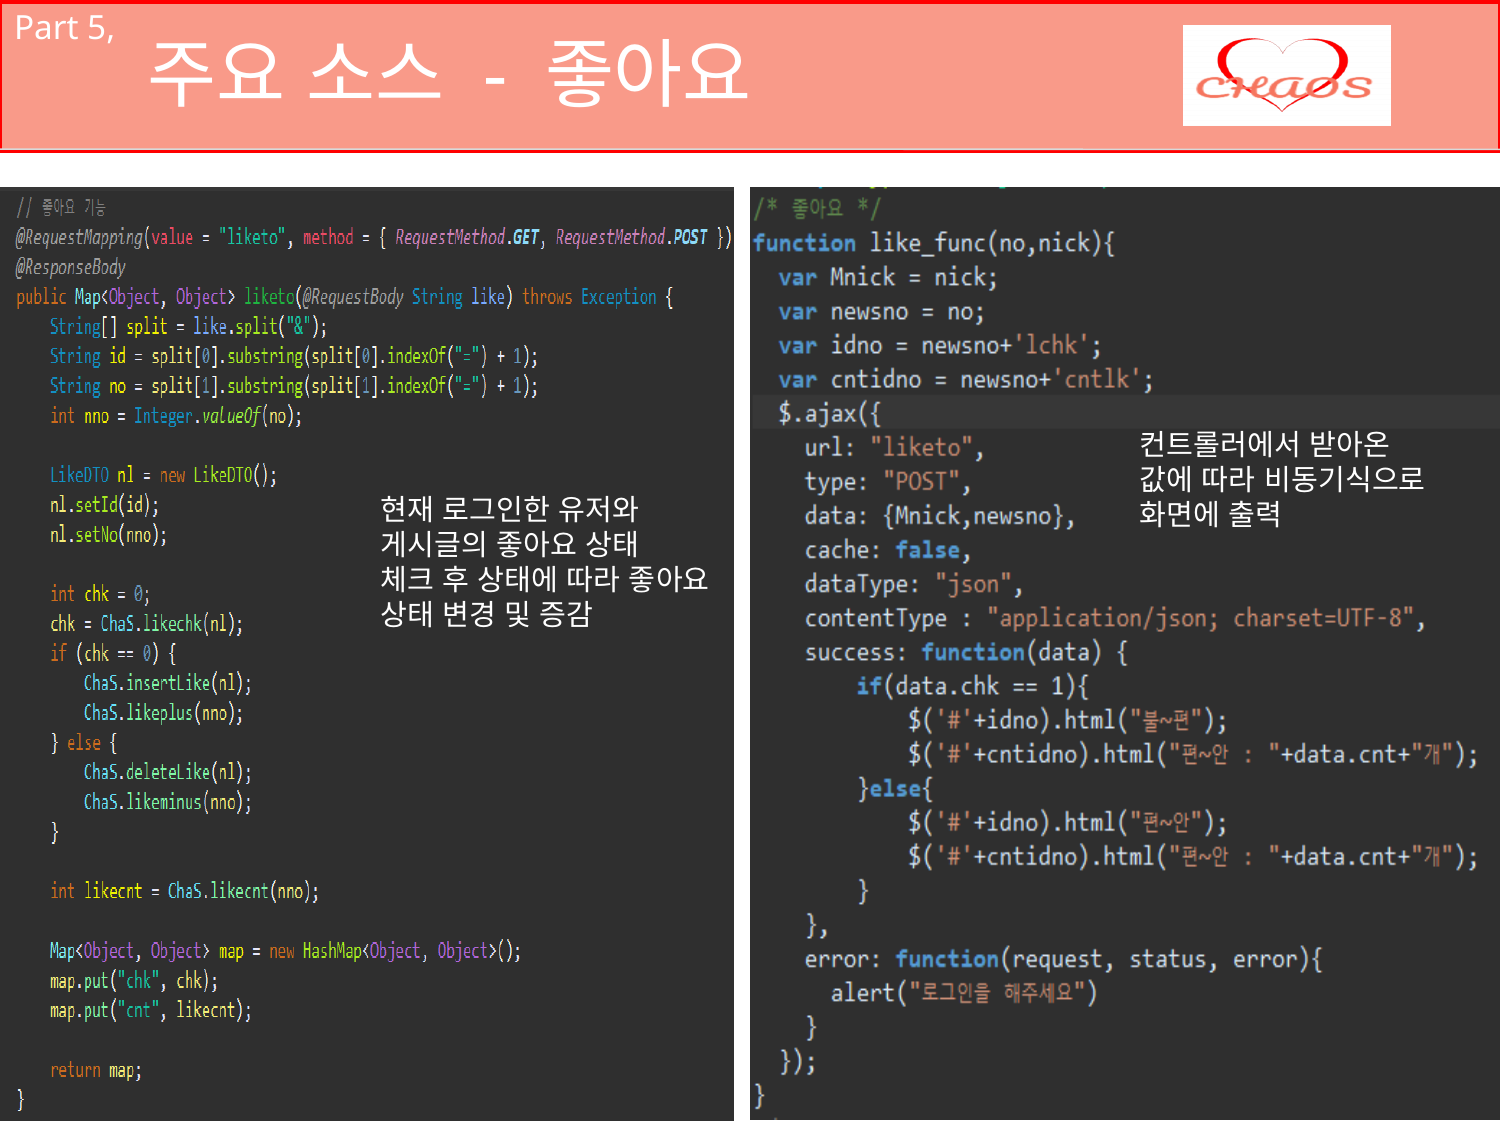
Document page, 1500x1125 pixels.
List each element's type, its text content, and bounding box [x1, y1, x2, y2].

picture [749, 187, 1500, 1121]
text_box Part 5, [0, 0, 140, 54]
picture [0, 187, 734, 1121]
picture [1183, 25, 1392, 126]
text_box [0, 0, 1500, 148]
text_box 주요 소스 - 좋아요 [132, 19, 768, 125]
